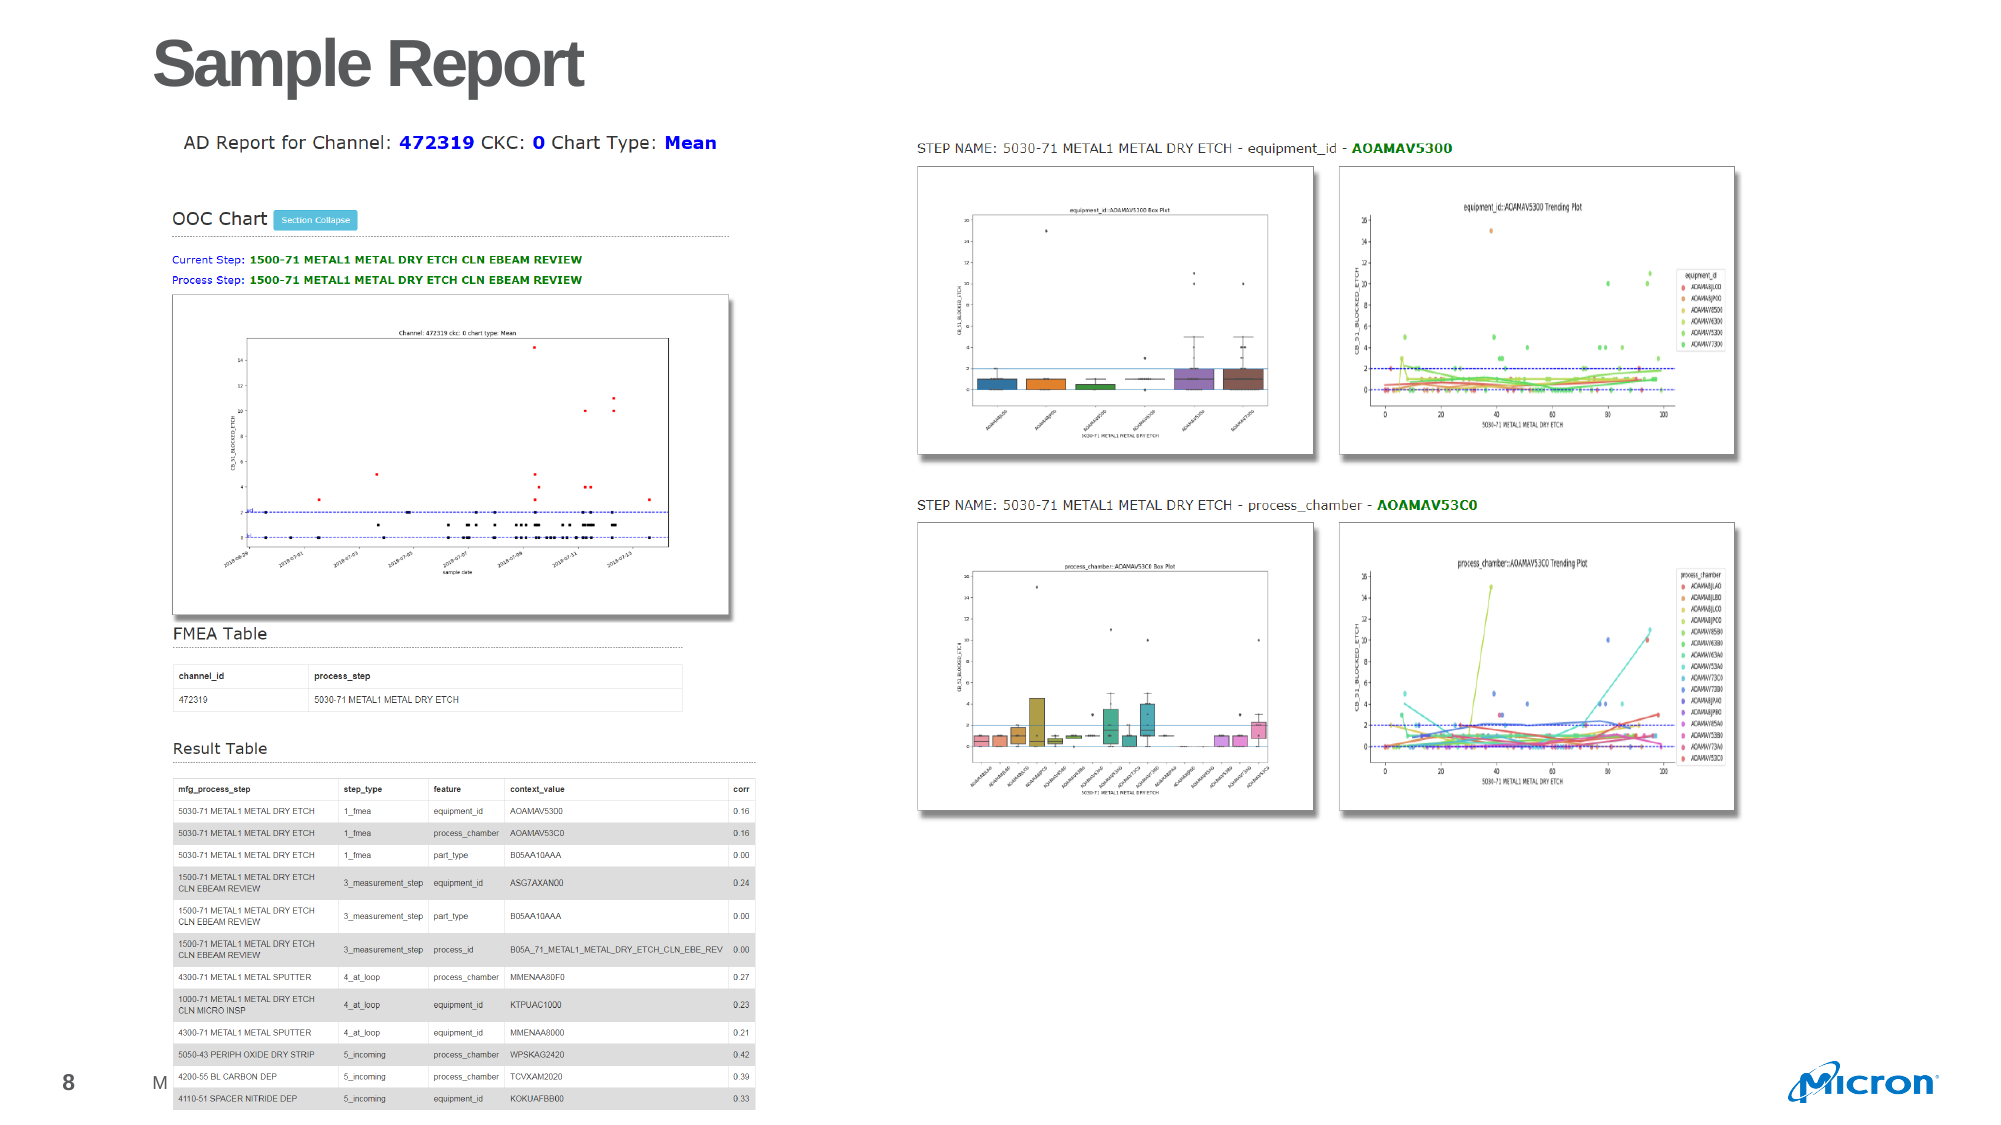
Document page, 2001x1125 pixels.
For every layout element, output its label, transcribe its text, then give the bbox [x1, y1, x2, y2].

title Sample Report [137, 13, 1863, 117]
picture [160, 132, 739, 623]
picture [913, 135, 1746, 823]
slide_number 8 [0, 1051, 138, 1112]
picture [1788, 1061, 1939, 1103]
picture [169, 624, 703, 719]
footer Micron Confidential [138, 1051, 169, 1112]
picture [169, 737, 760, 1112]
